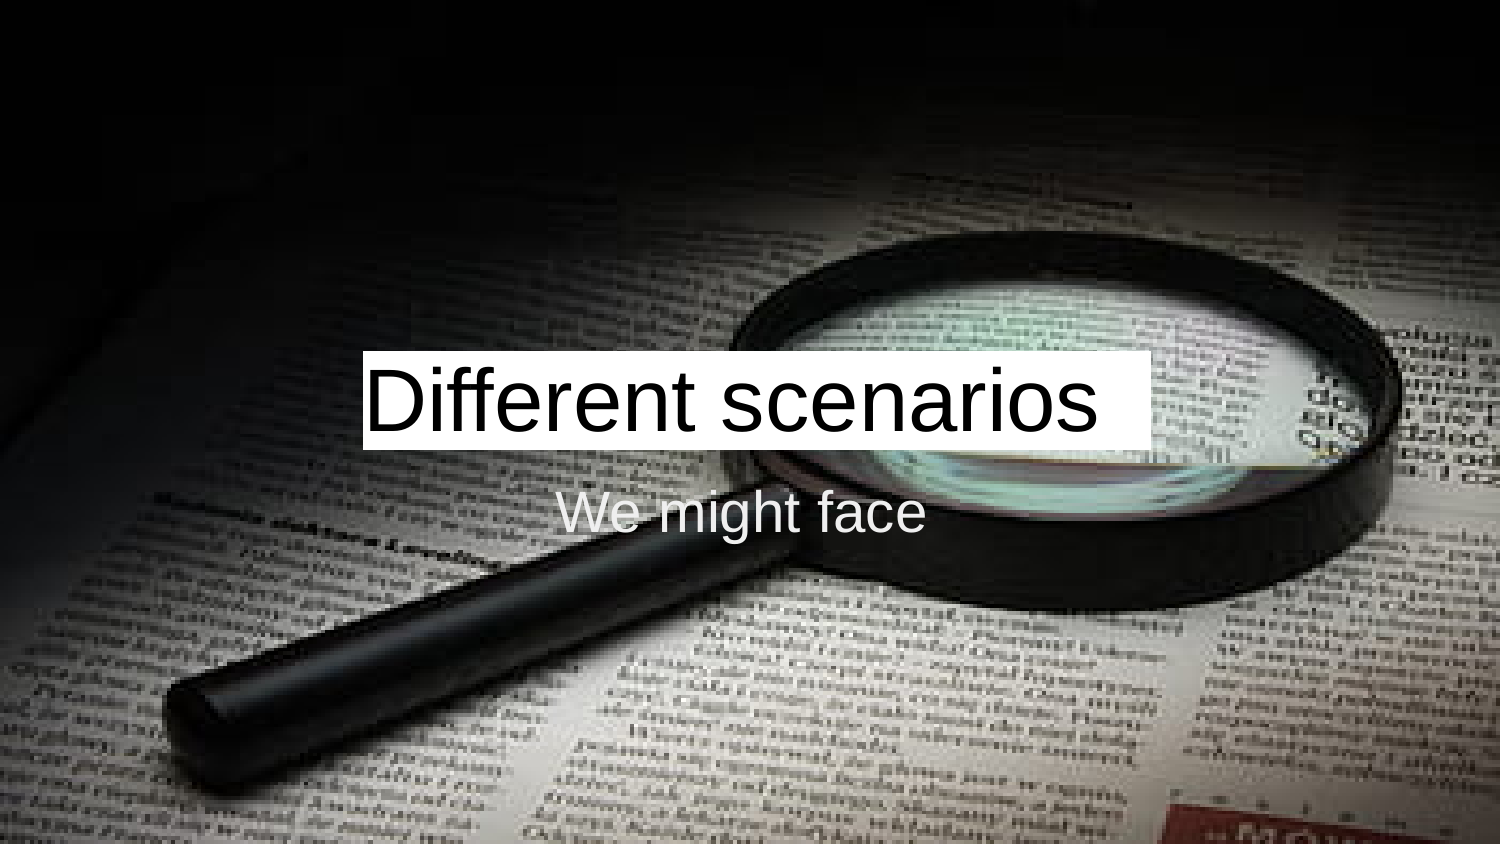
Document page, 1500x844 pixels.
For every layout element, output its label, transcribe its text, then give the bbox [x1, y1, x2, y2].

picture [0, 0, 1500, 844]
title Different scenarios [58, 334, 1456, 465]
subtitle We might face [51, 464, 1449, 595]
